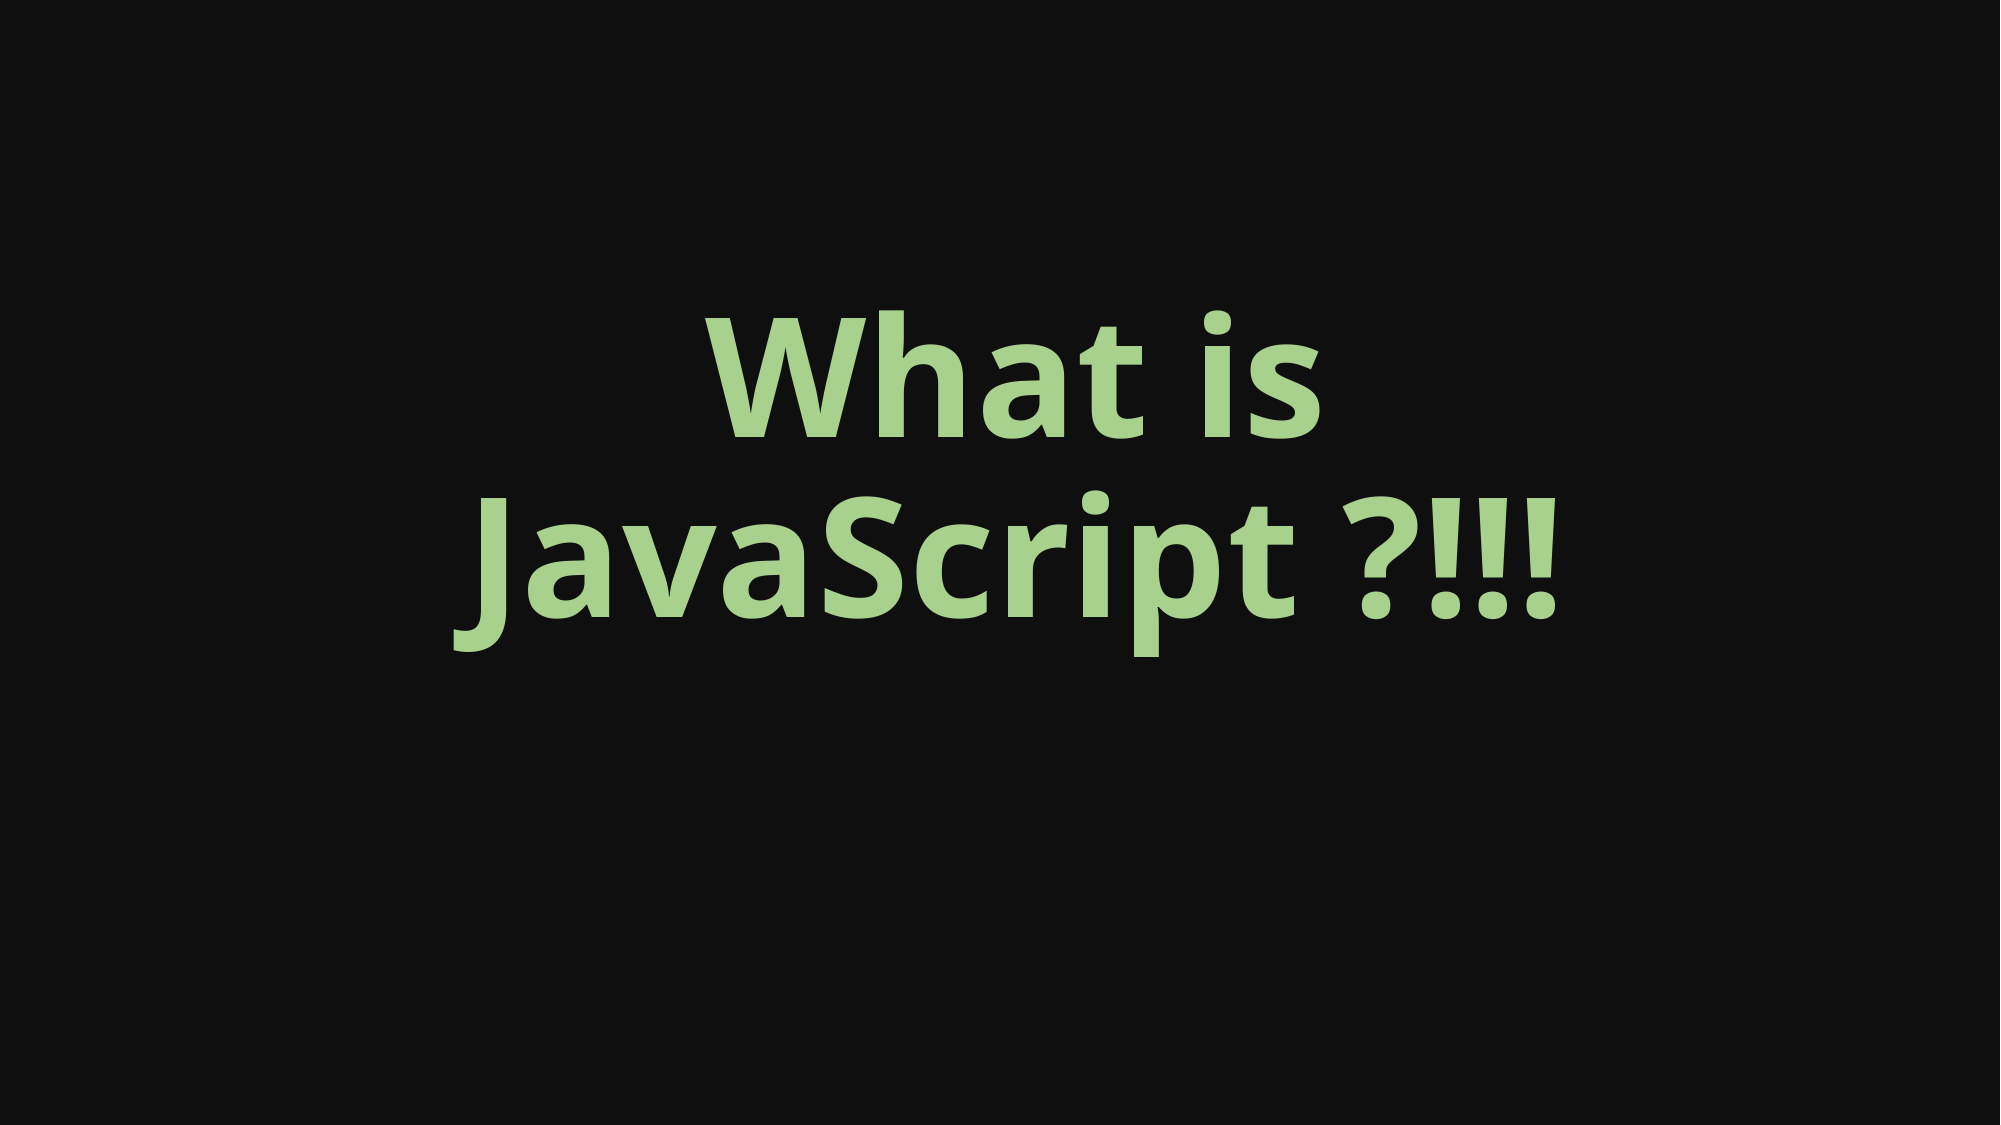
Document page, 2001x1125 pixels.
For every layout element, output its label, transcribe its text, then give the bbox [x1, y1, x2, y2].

title What is JavaScript ?!!! [266, 269, 1767, 662]
